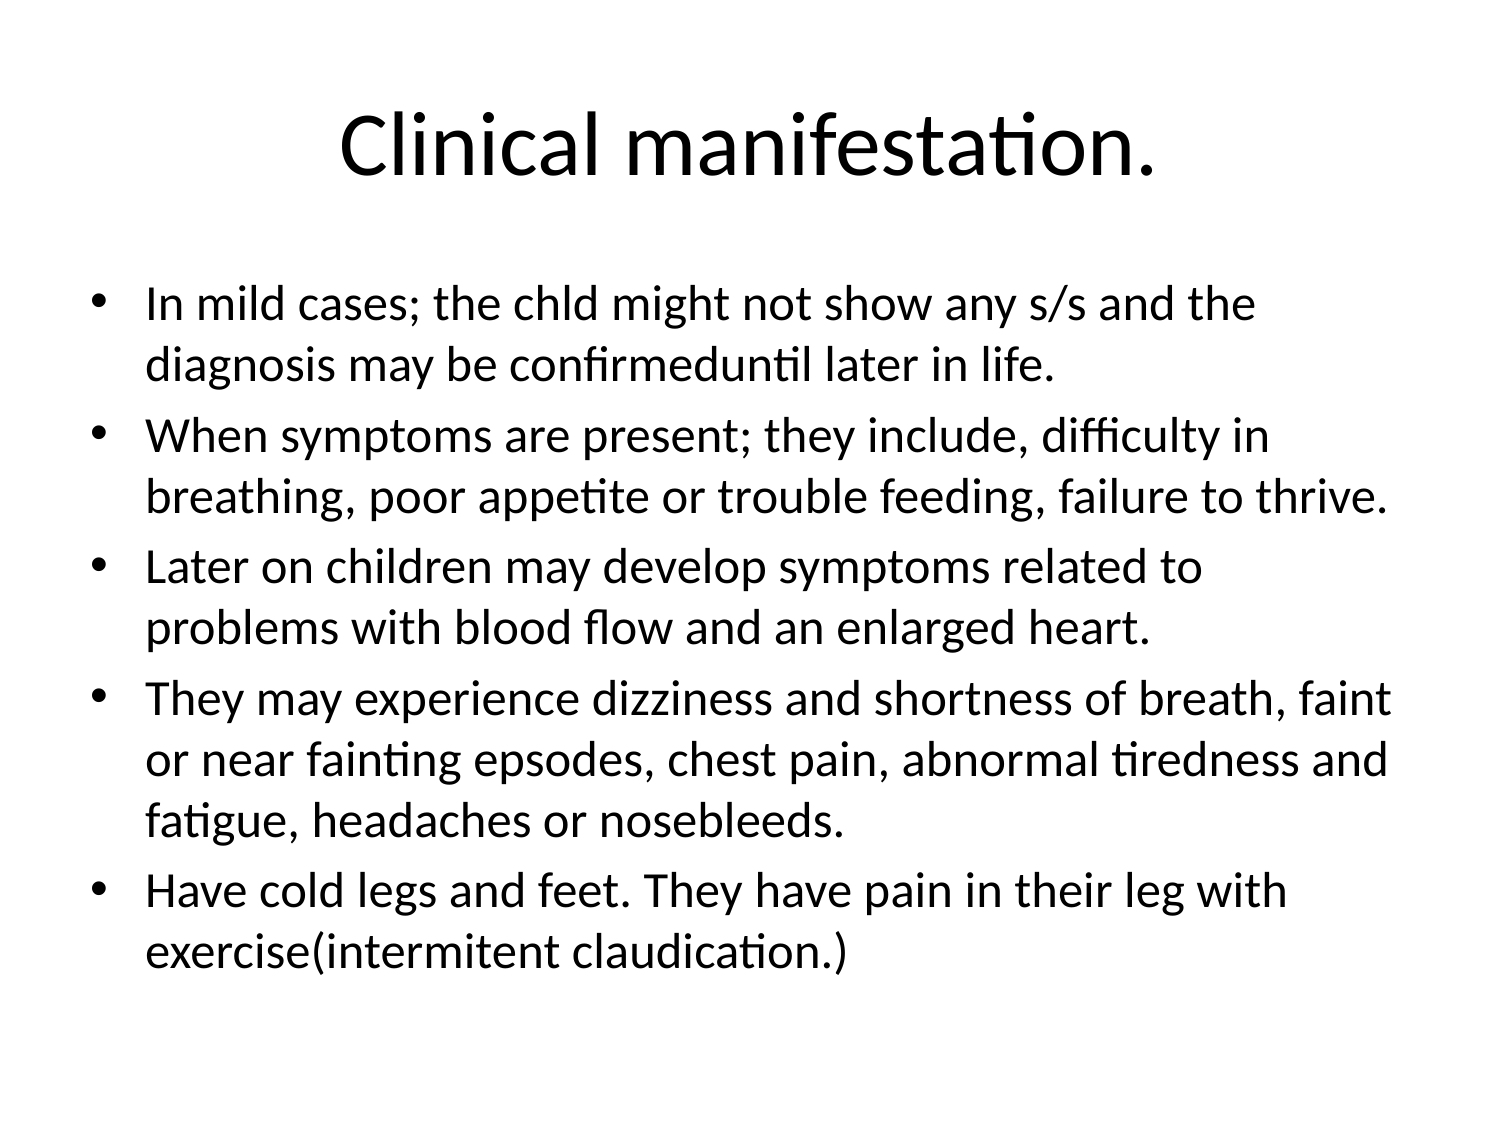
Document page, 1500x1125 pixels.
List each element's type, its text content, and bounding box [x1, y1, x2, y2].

title Clinical manifestation. [75, 45, 1425, 233]
list In mild cases; the chld might not show any s/s and the diagnosis may be confirmeduntil later in life. When symptoms are present; they include, difficulty in breathing, poor appetite or trouble feeding, failure to thrive. Later on children may develop symptoms related to problems with blood flow and an enlarged heart. They may experience dizziness and shortness of breath, faint or near fainting epsodes, chest pain, abnormal tiredness and fatigue, headaches or nosebleeds. Have cold legs and feet. They have pain in their leg with exercise(intermitent claudication.) [75, 262, 1425, 1005]
